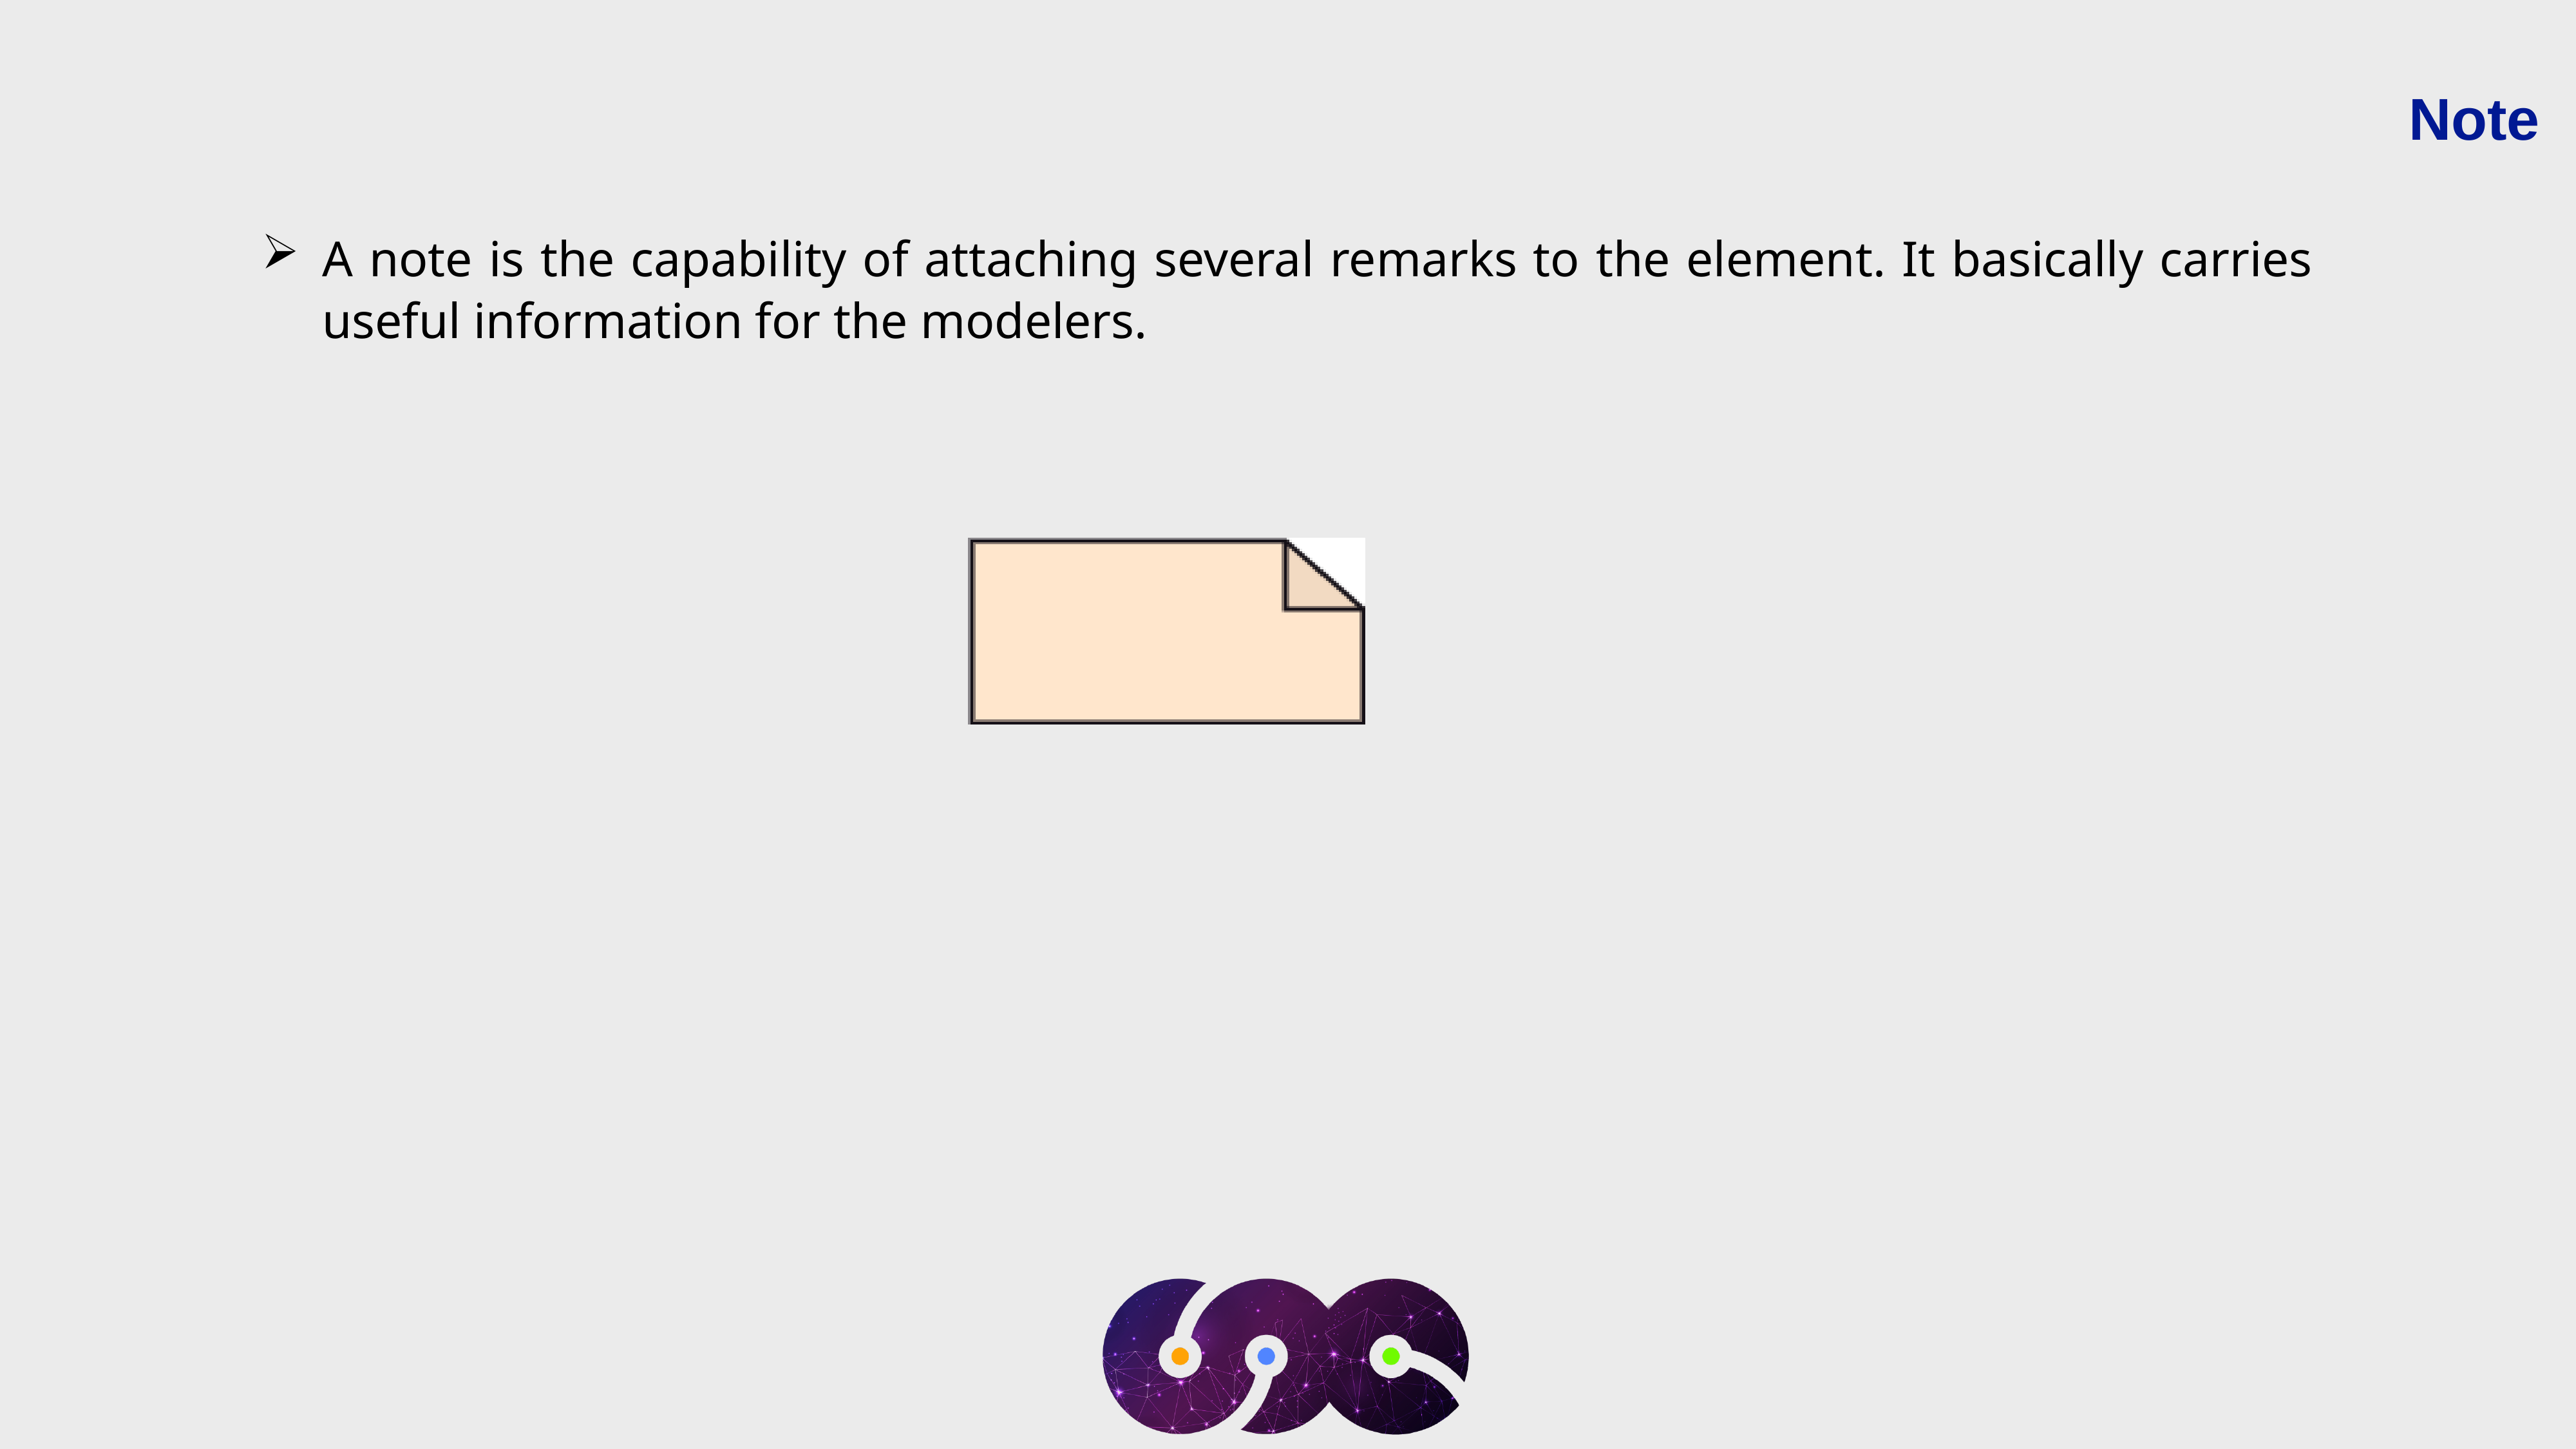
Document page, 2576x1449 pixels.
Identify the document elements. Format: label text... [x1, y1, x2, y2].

picture [967, 538, 1365, 725]
picture [1093, 1267, 1483, 1449]
text_box A note is the capability of attaching several remarks to the element. It basically carries useful information for the modelers. [252, 219, 2324, 354]
text_box Note [940, 75, 2546, 157]
